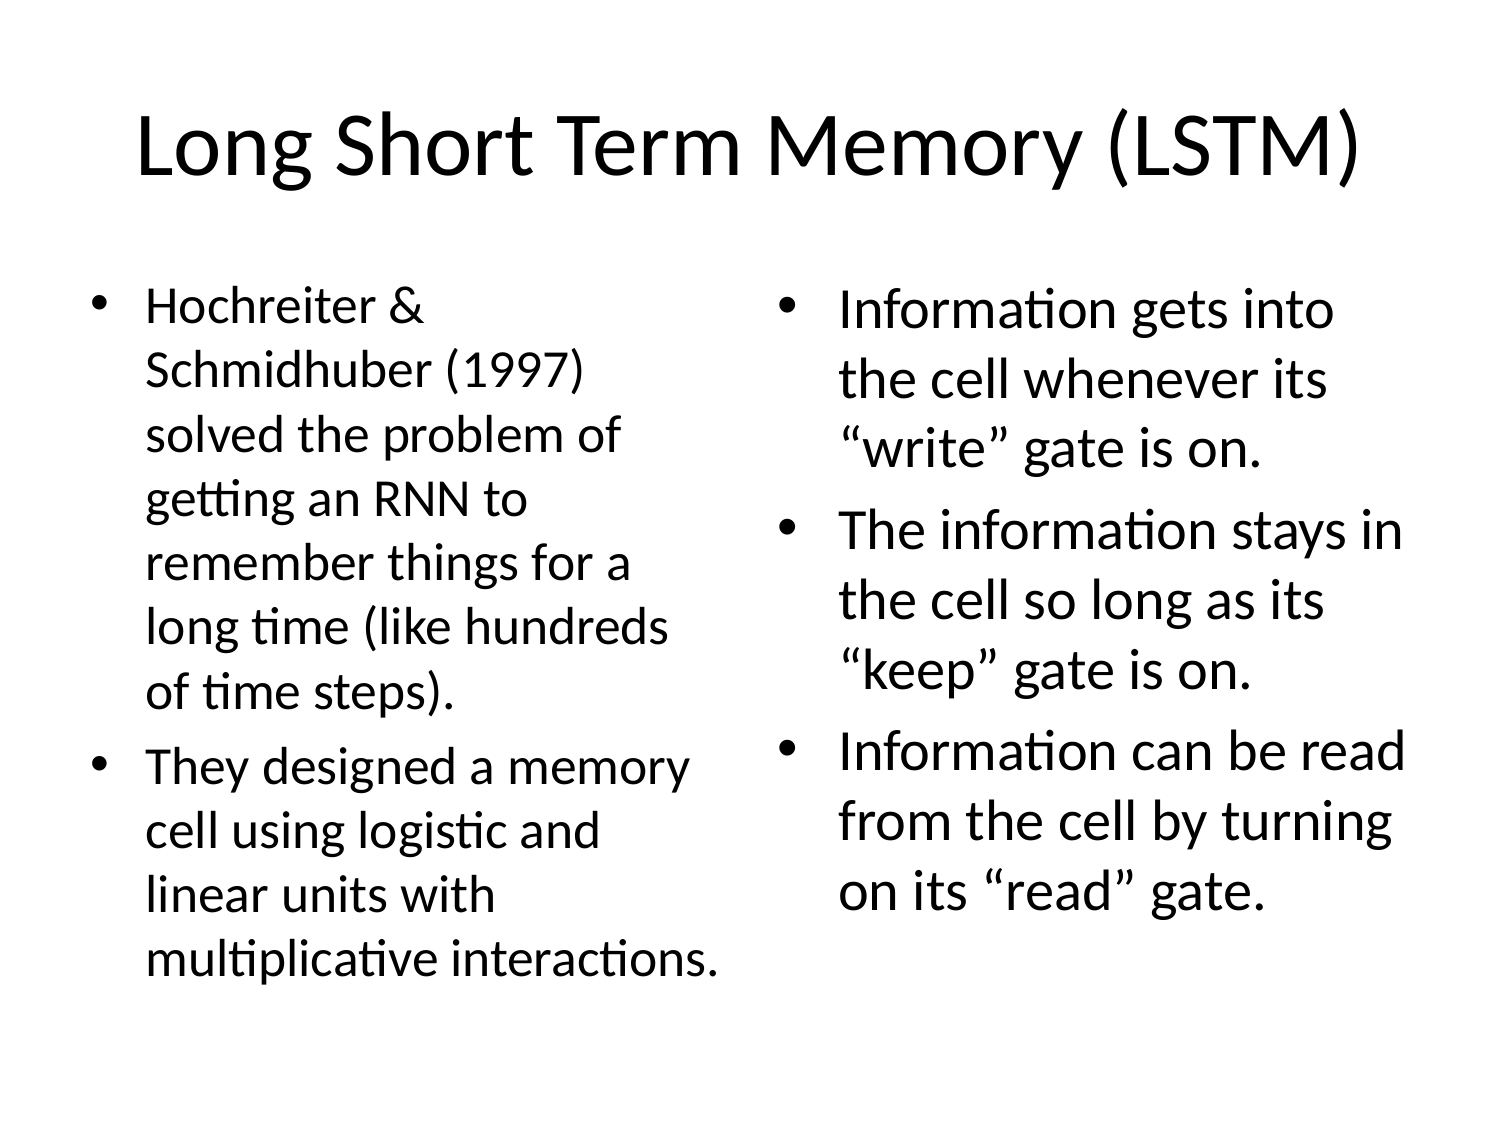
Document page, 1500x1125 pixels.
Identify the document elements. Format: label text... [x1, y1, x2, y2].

list Hochreiter & Schmidhuber (1997) solved the problem of getting an RNN to remember things for a long time (like hundreds of time steps). They designed a memory cell using logistic and linear units with multiplicative interactions. [75, 262, 738, 1005]
title Long Short Term Memory (LSTM) [75, 45, 1425, 233]
list Information gets into the cell whenever its “write” gate is on. The information stays in the cell so long as its “keep” gate is on. Information can be read from the cell by turning on its “read” gate. [762, 262, 1425, 1005]
